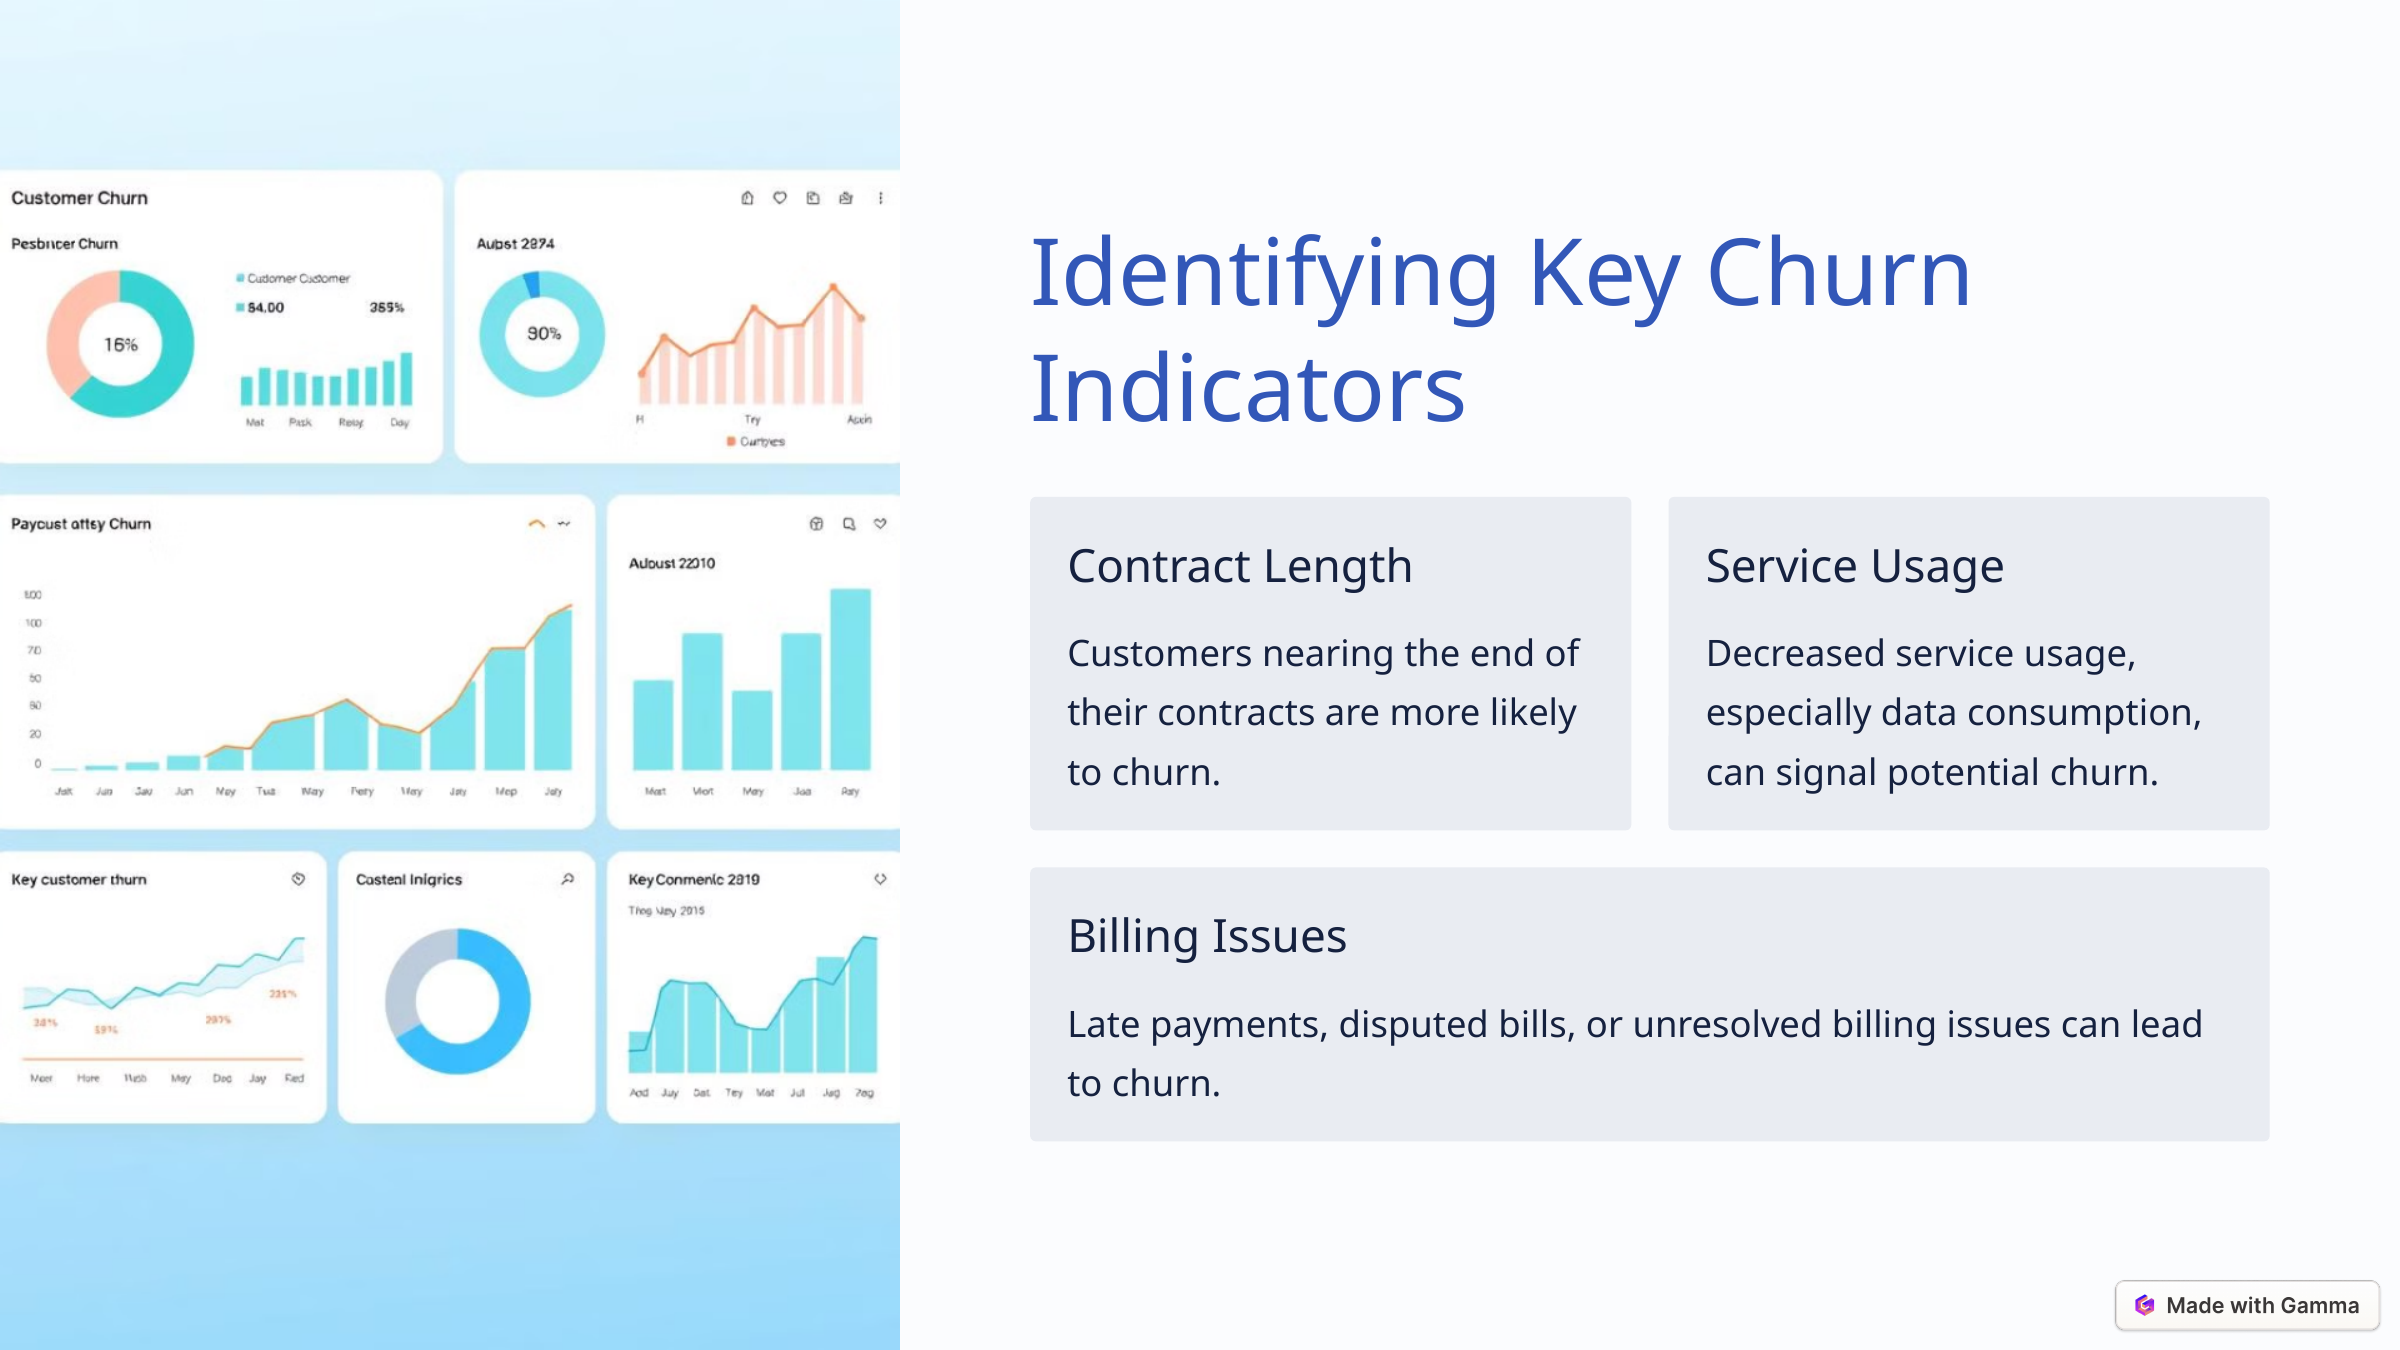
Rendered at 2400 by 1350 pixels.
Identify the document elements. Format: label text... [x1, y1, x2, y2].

text_box [1030, 496, 1632, 831]
picture [2106, 1271, 2389, 1339]
text_box Late payments, disputed bills, or unresolved billing issues can lead to churn. [1067, 985, 2233, 1105]
picture [0, 0, 900, 1350]
text_box [1668, 496, 2270, 831]
text_box Decreased service usage, especially data consumption, can signal potential churn. [1705, 614, 2233, 793]
text_box Customers nearing the end of their contracts are more likely to churn. [1067, 614, 1595, 793]
text_box [1030, 867, 2270, 1142]
text_box Billing Issues [1067, 904, 1533, 963]
text_box Identifying Key Churn Indicators [1030, 208, 2270, 441]
text_box Service Usage [1705, 534, 2171, 593]
text_box Contract Length [1067, 534, 1533, 593]
